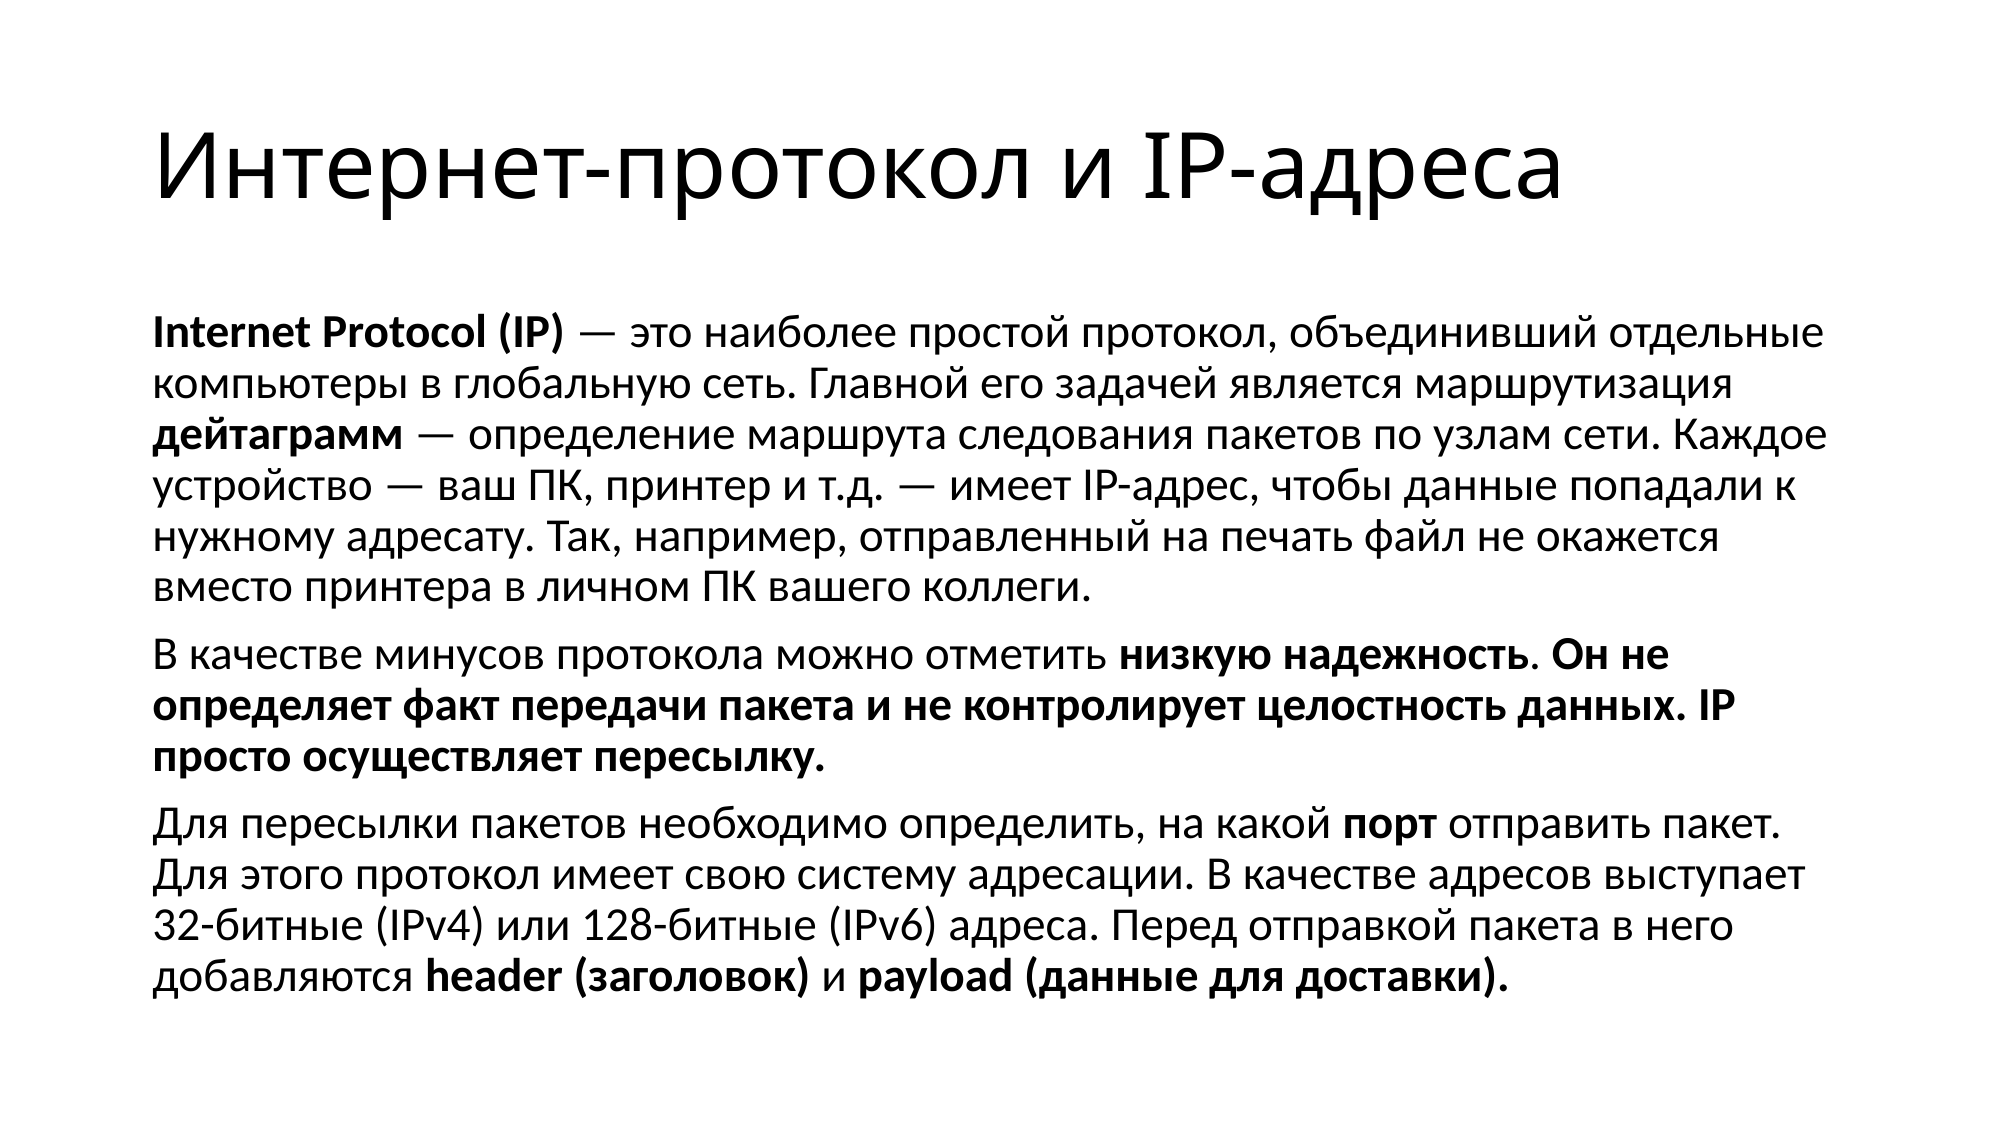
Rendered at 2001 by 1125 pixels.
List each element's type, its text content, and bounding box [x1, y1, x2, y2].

title Интернет-протокол и IP-адреса [137, 59, 1863, 278]
list Internet Protocol (IP) — это наиболее простой протокол, объединивший отдельные компьютеры в глобальную сеть. Главной его задачей является маршрутизация дейтаграмм — определение маршрута следования пакетов по узлам сети. Каждое устройство — ваш ПК, принтер и т.д. — имеет IP-адрес, чтобы данные попадали к нужному адресату. Так, например, отправленный на печать файл не окажется вместо принтера в личном ПК вашего коллеги. В качестве минусов протокола можно отметить низкую надежность. Он не определяет факт передачи пакета и не контролирует целостность данных. IP просто осуществляет пересылку. Для пересылки пакетов необходимо определить, на какой порт отправить пакет. Для этого протокол имеет свою систему адресации. В качестве адресов выступает 32-битные (IPv4) или 128-битные (IPv6) адреса. Перед отправкой пакета в него добавляются header (заголовок) и payload (данные для доставки). [137, 299, 1863, 1014]
